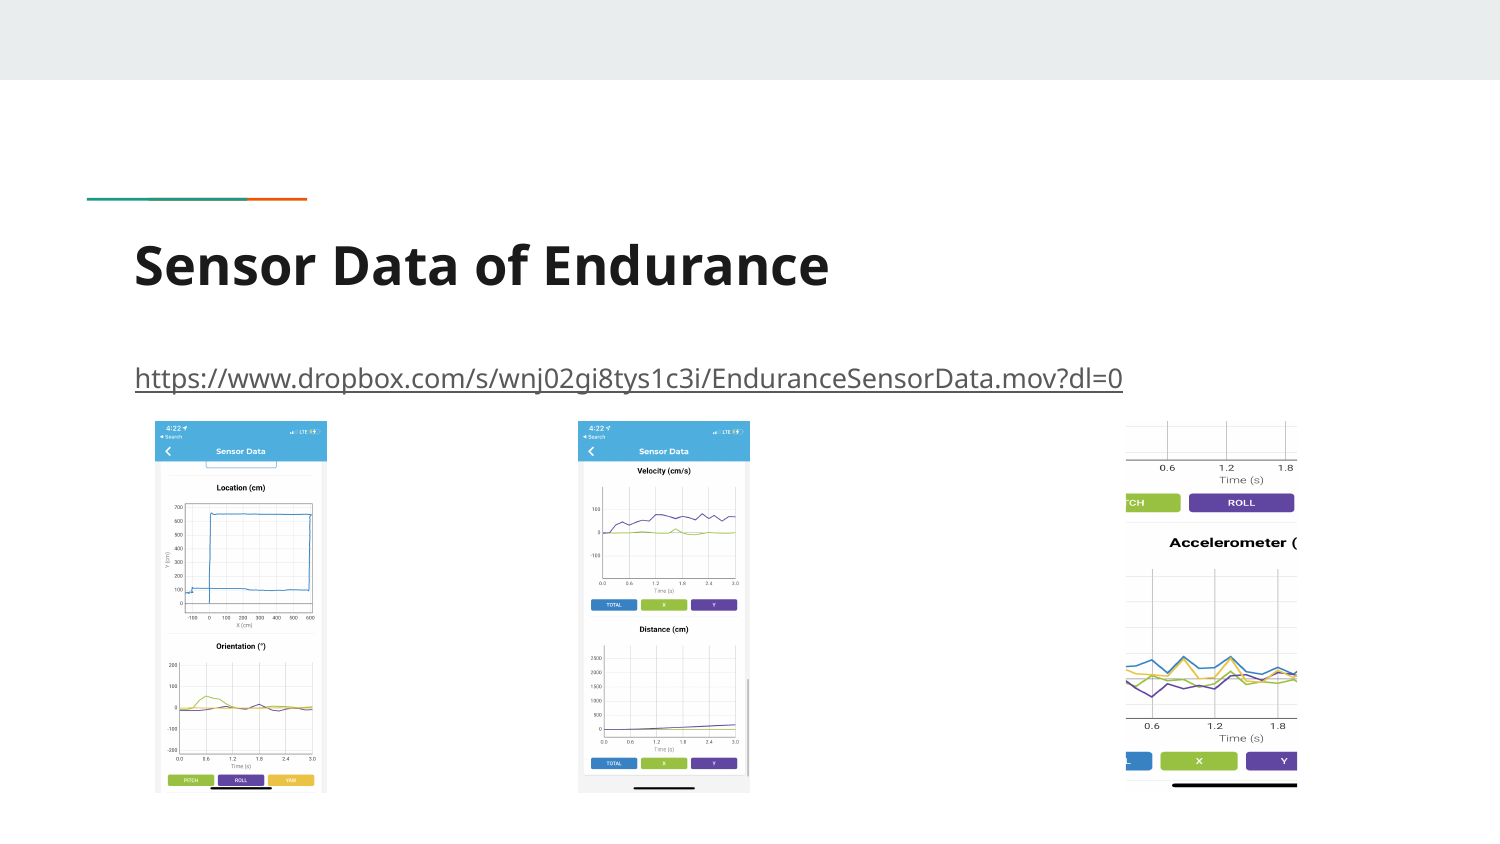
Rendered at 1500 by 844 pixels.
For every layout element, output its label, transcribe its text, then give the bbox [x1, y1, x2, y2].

title Sensor Data of Endurance [119, 216, 1381, 305]
list https://www.dropbox.com/s/wnj02gi8tys1c3i/EnduranceSensorData.mov?dl=0 [119, 341, 1381, 712]
picture [1125, 421, 1298, 794]
picture [155, 421, 327, 794]
picture [578, 421, 751, 793]
